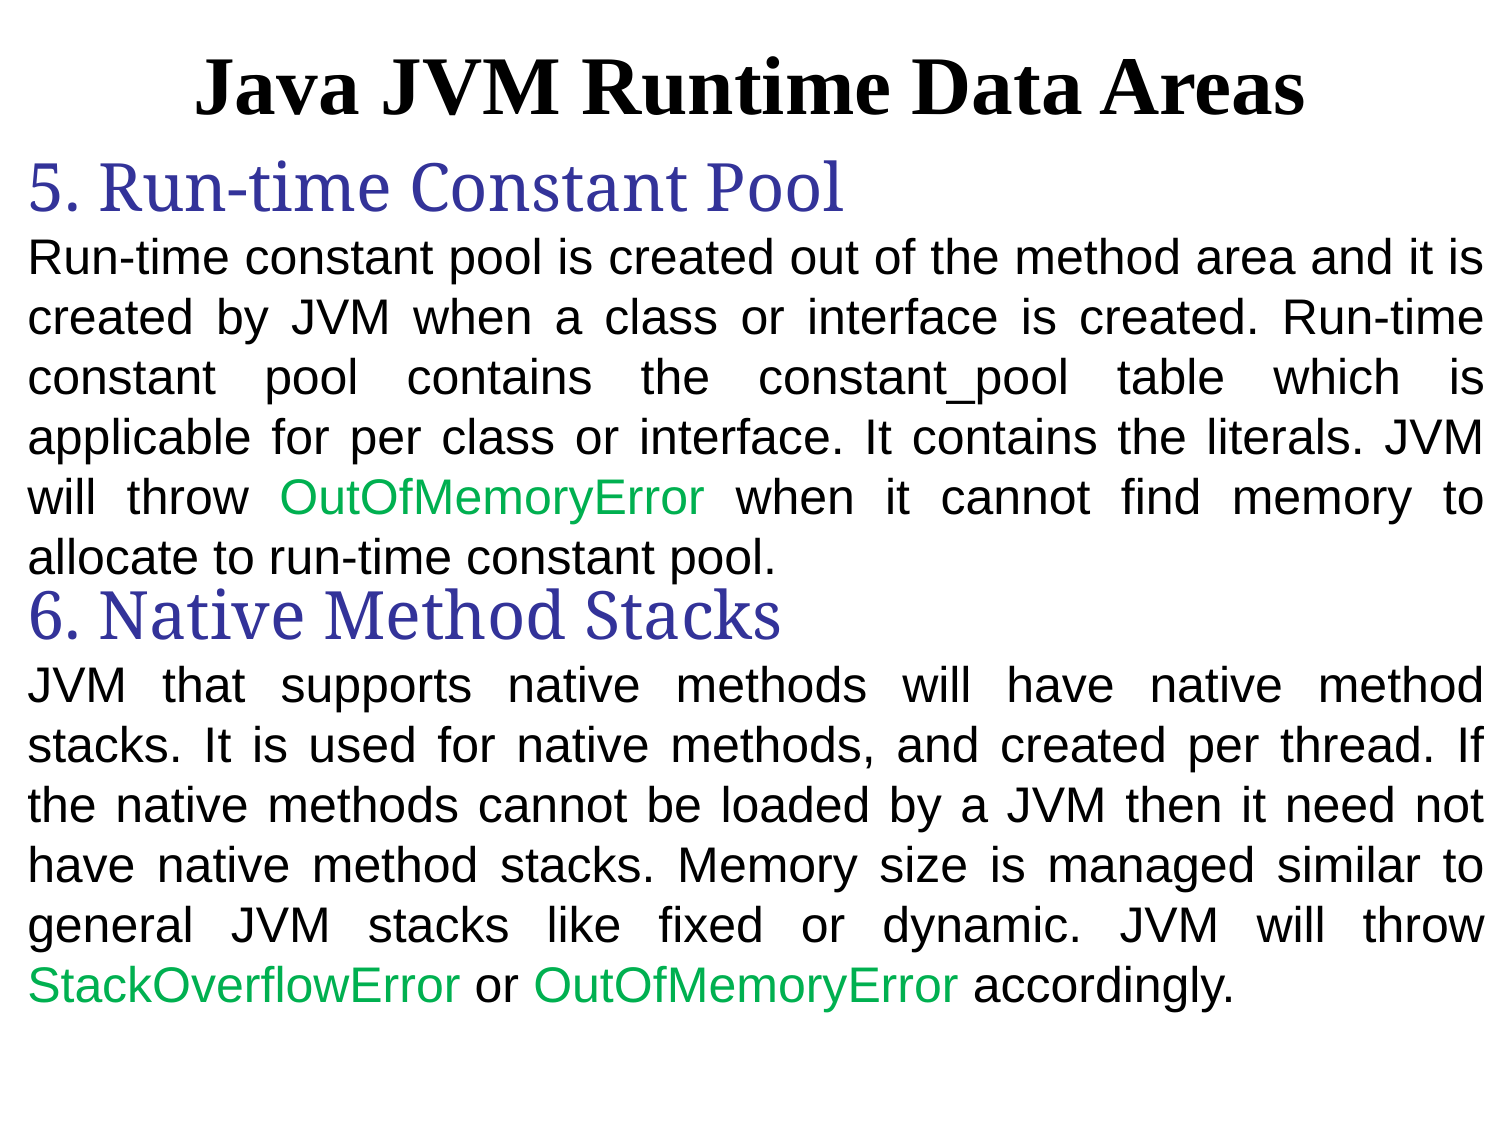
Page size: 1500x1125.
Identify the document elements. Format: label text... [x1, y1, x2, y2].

text_box Java JVM Runtime Data Areas [37, 24, 1463, 138]
text_box 5. Run-time Constant Pool Run-time constant pool is created out of the method area and it is created by JVM when a class or interface is created. Run-time constant pool contains the constant_pool table which is applicable for per class or interface. It contains the literals. JVM will throw OutOfMemoryError when it cannot find memory to allocate to run-time constant pool. [12, 137, 1500, 565]
text_box 6. Native Method Stacks JVM that supports native methods will have native method stacks. It is used for native methods, and created per thread. If the native methods cannot be loaded by a JVM then it need not have native method stacks. Memory size is managed similar to general JVM stacks like fixed or dynamic. JVM will throw StackOverflowError or OutOfMemoryError accordingly. [12, 565, 1500, 1021]
